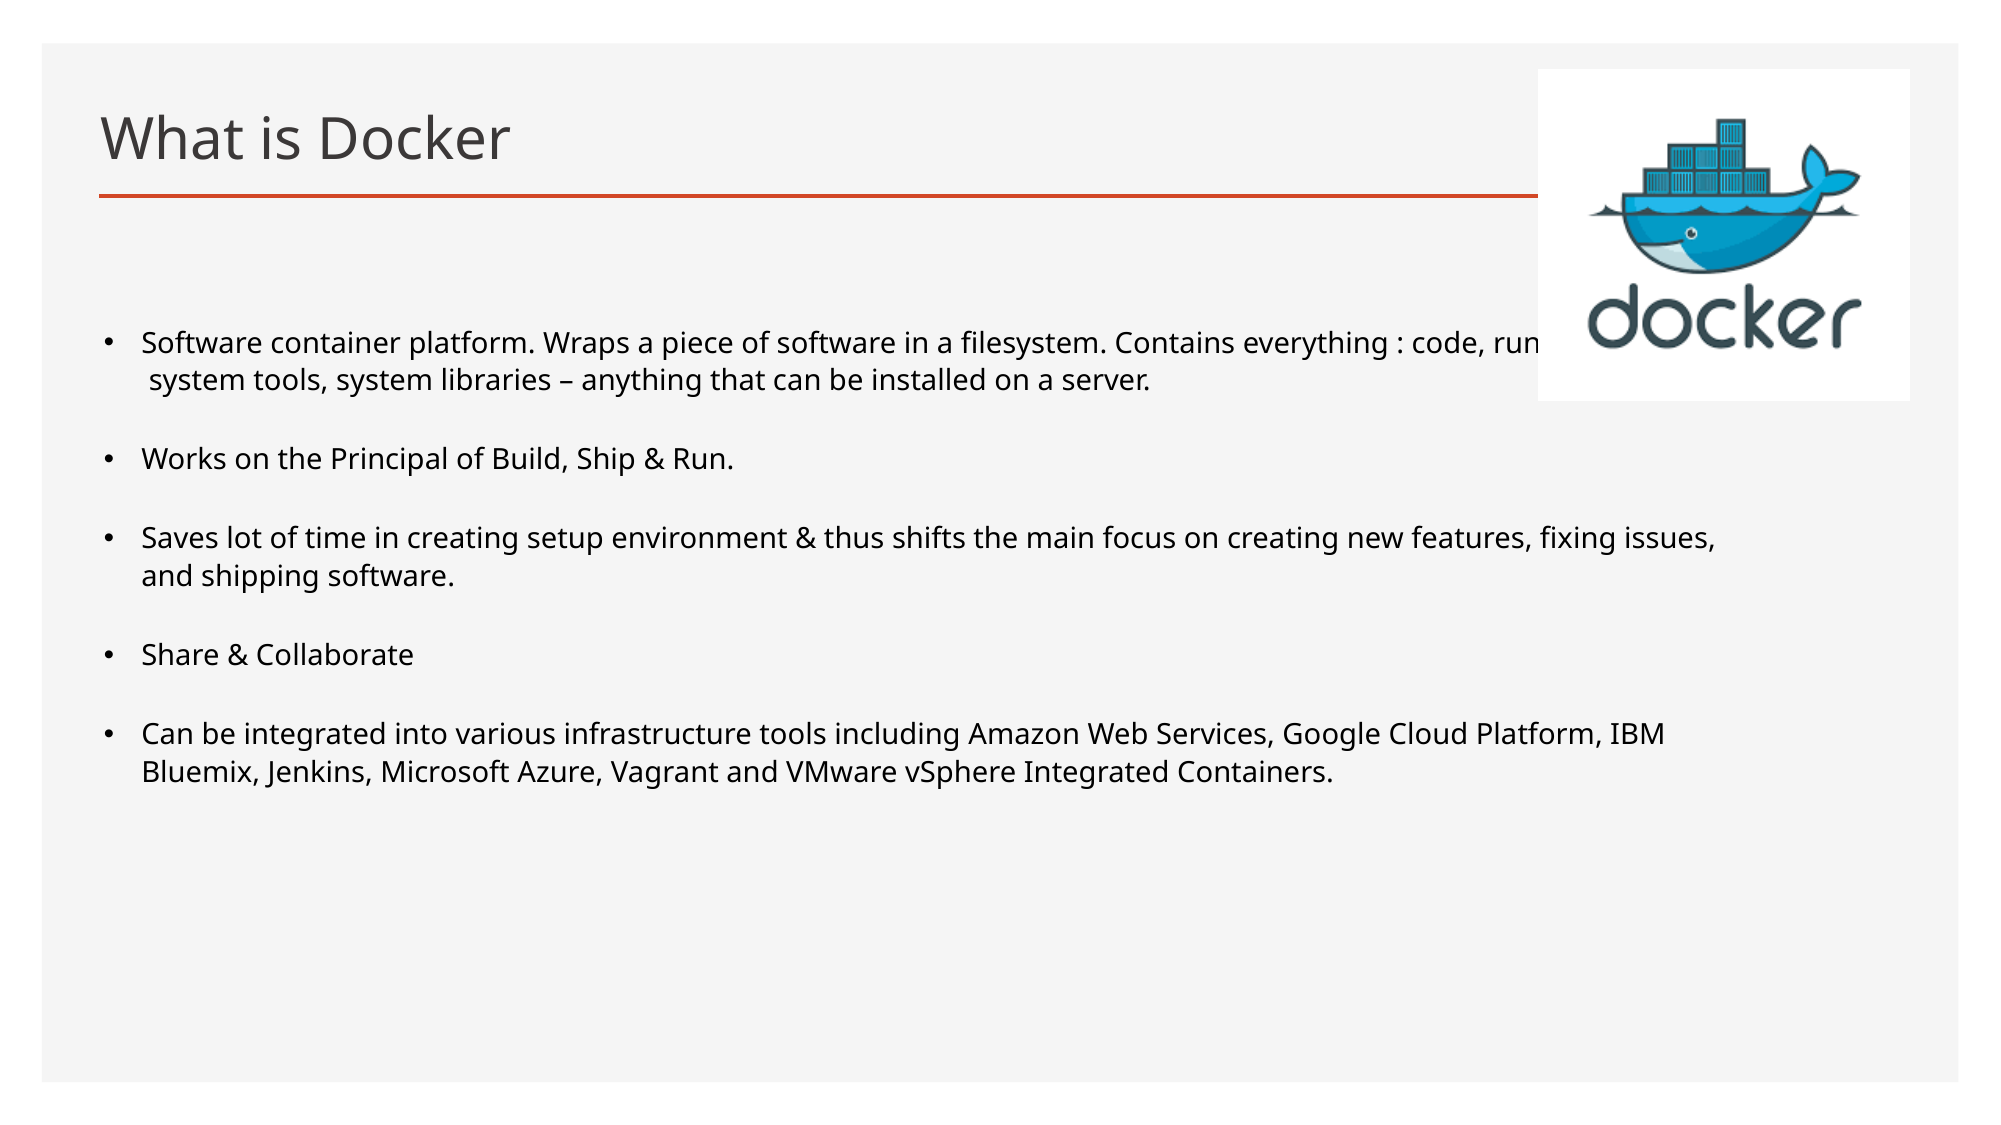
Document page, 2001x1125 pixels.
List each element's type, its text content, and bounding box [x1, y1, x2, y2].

list Software container platform. Wraps a piece of software in a filesystem. Contains everything : code, runtime, system tools, system libraries – anything that can be installed on a server. Works on the Principal of Build, Ship & Run. Saves lot of time in creating setup environment & thus shifts the main focus on creating new features, fixing issues, and shipping software. Share & Collaborate Can be integrated into various infrastructure tools including Amazon Web Services, Google Cloud Platform, IBM Bluemix, Jenkins, Microsoft Azure, Vagrant and VMware vSphere Integrated Containers. [88, 234, 1743, 1059]
picture [1538, 69, 1910, 401]
title What is Docker [85, 73, 1089, 179]
